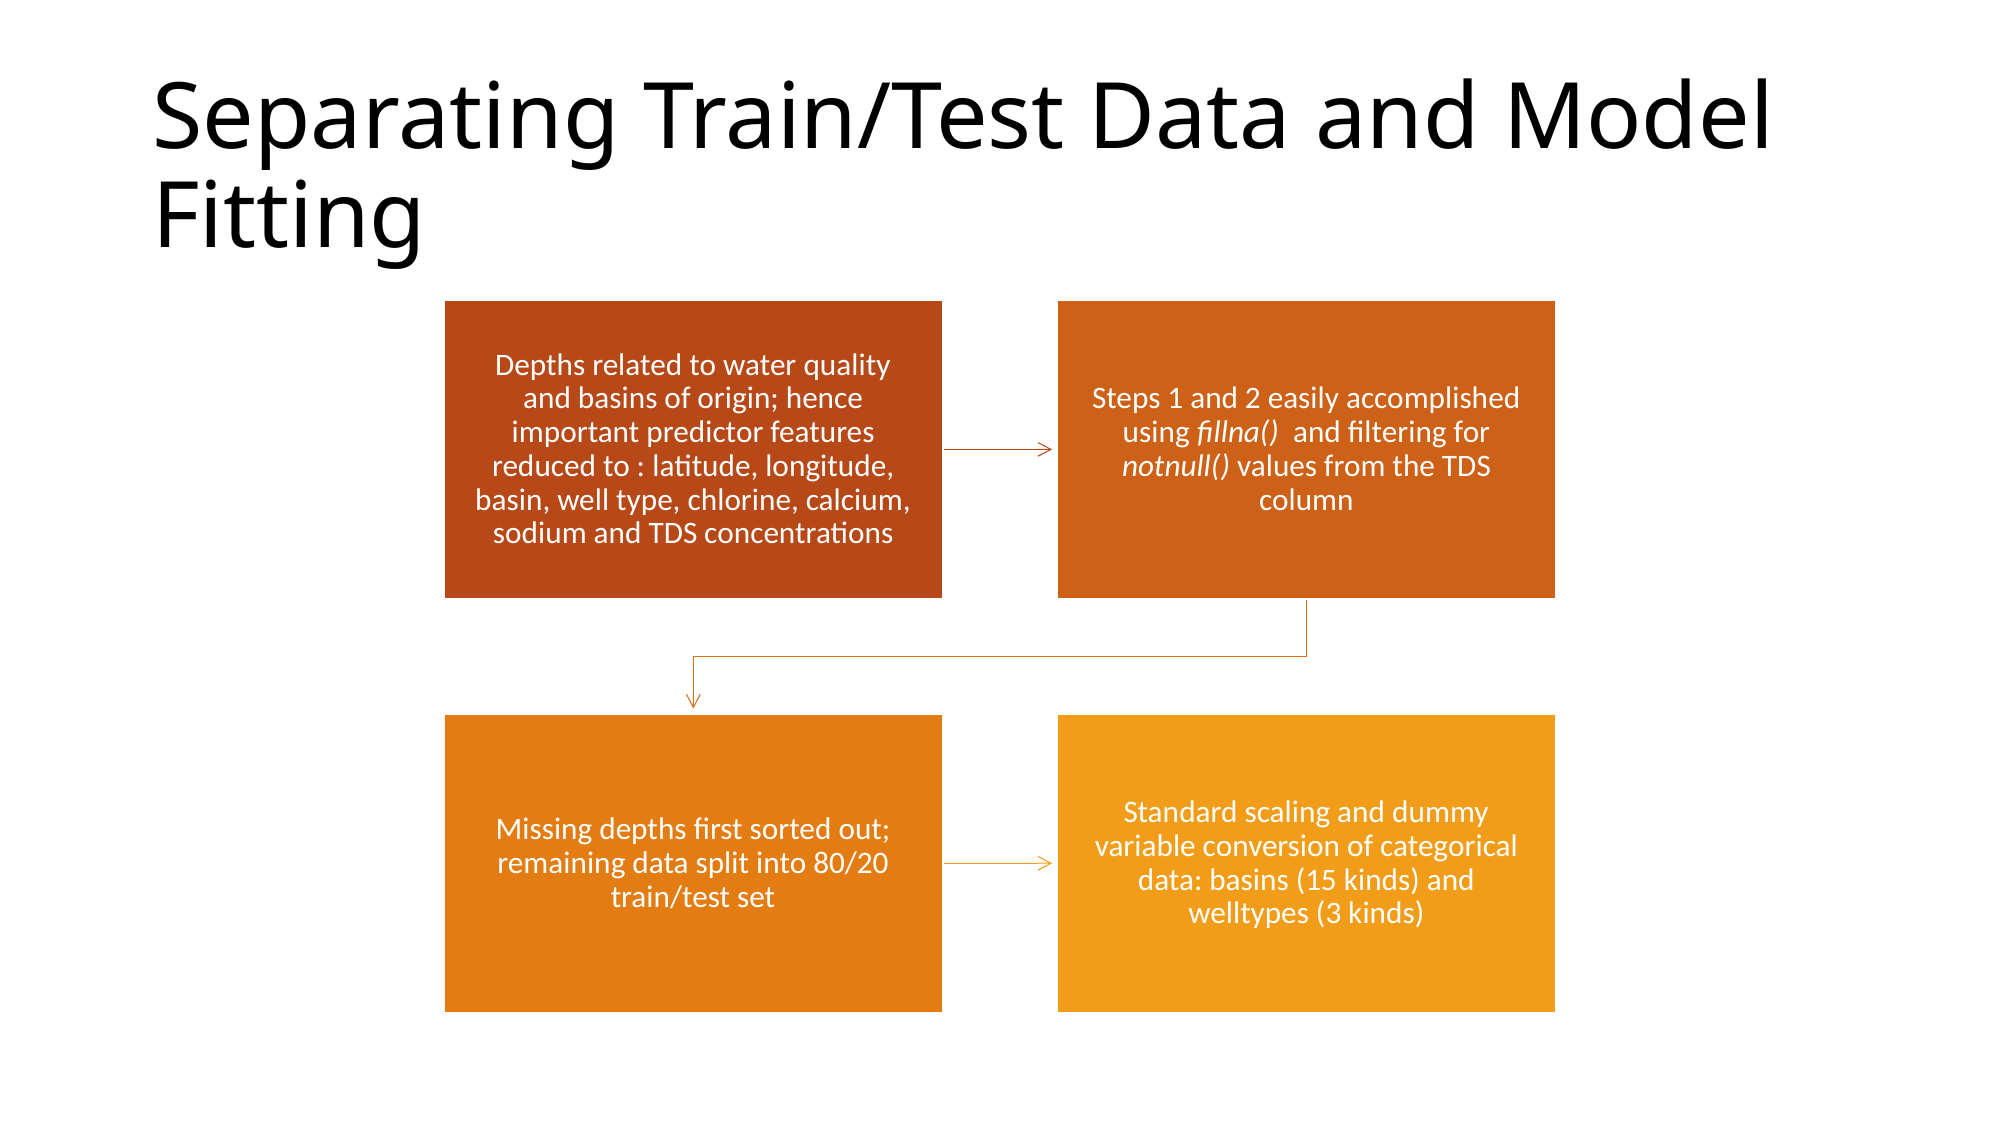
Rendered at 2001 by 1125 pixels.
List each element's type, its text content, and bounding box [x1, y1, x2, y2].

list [137, 299, 1863, 1014]
title Separating Train/Test Data and Model Fitting [137, 59, 1863, 278]
